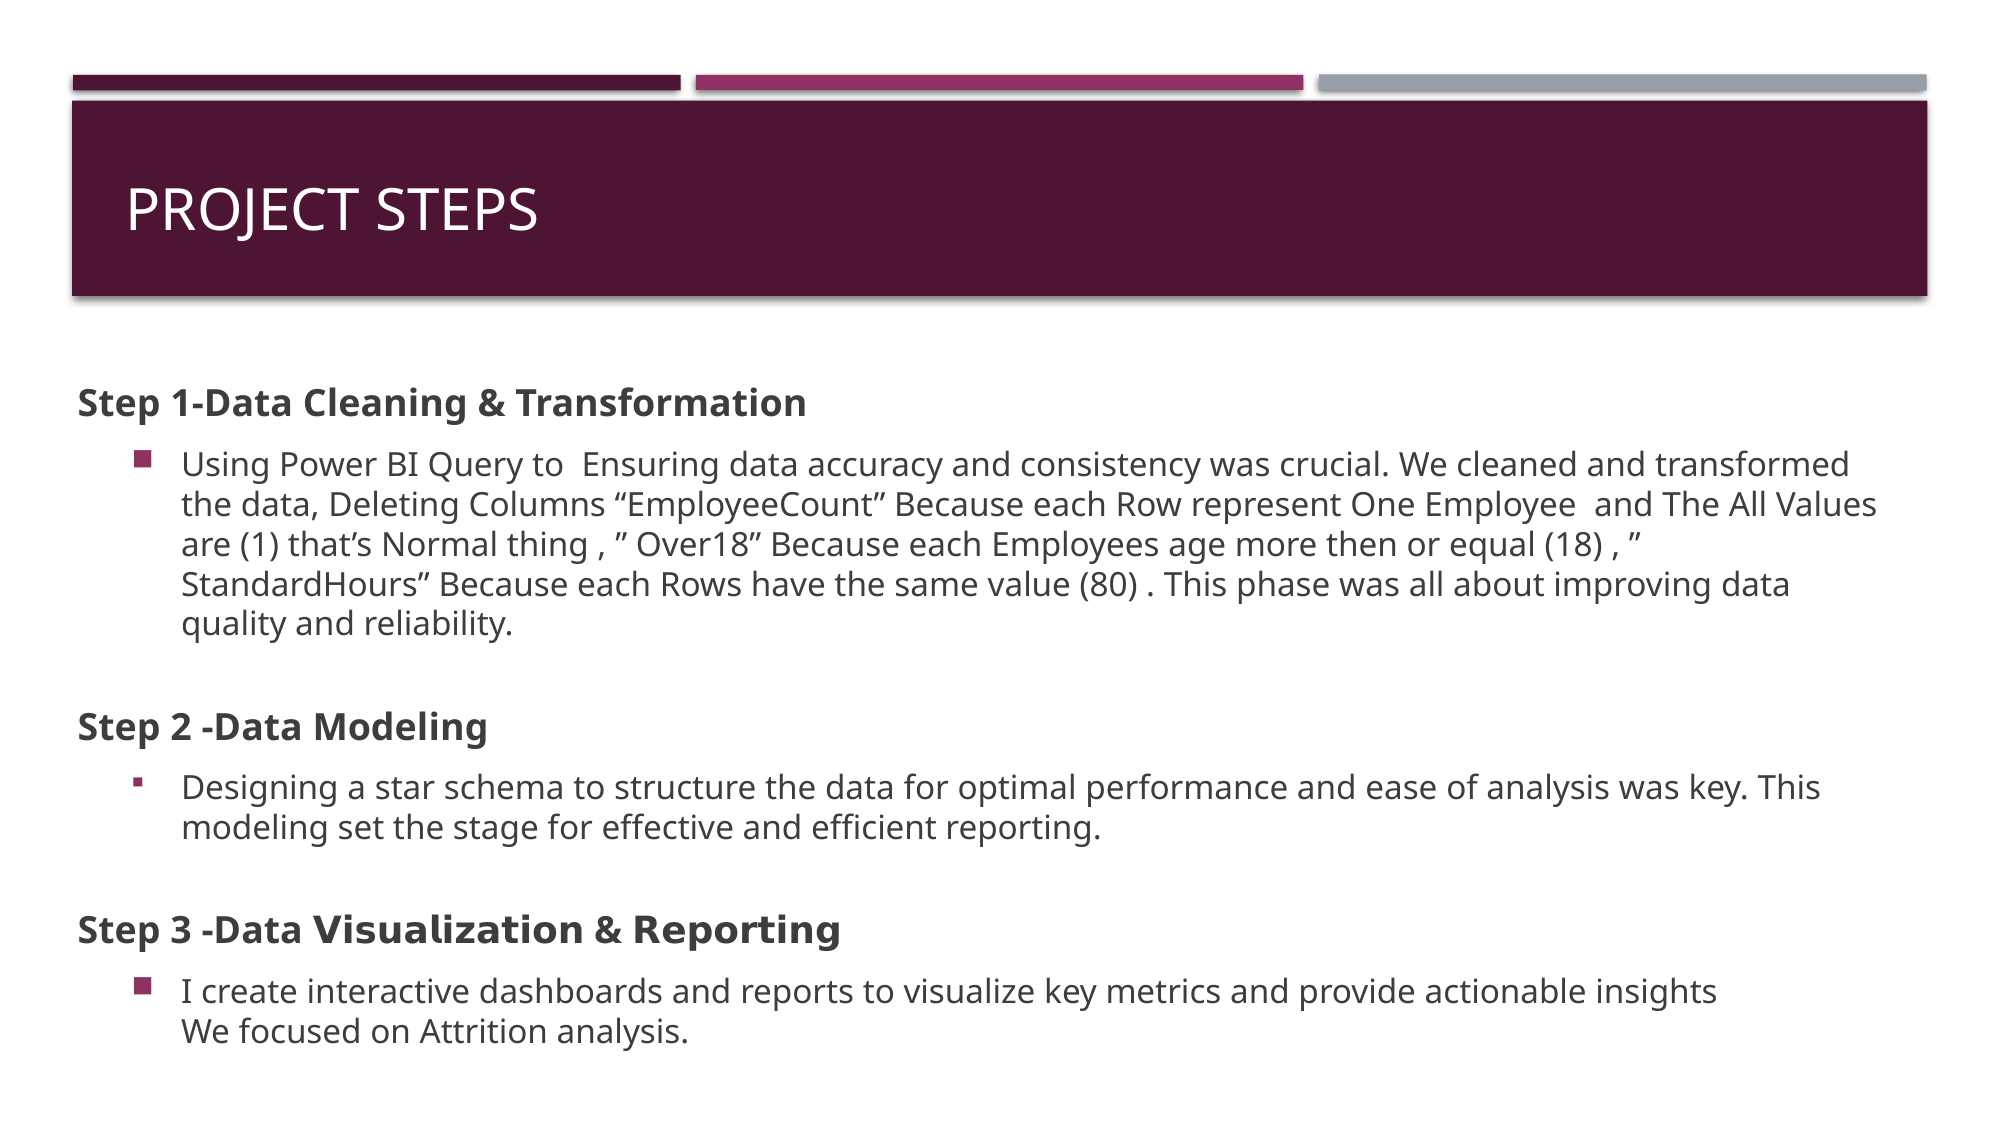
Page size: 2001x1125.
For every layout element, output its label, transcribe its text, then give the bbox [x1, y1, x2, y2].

title Project Steps [95, 132, 1905, 250]
list Step 1-Data Cleaning & Transformation Using Power BI Query to Ensuring data accuracy and consistency was crucial. We cleaned and transformed the data, Deleting Columns “EmployeeCount” Because each Row represent One Employee and The All Values are (1) that’s Normal thing , ” Over18” Because each Employees age more then or equal (18) , ” StandardHours” Because each Rows have the same value (80) . This phase was all about improving data quality and reliability. Step 2 -Data Modeling Designing a star schema to structure the data for optimal performance and ease of analysis was key. This modeling set the stage for effective and efficient reporting. Step 3 -Data 𝗩𝗶𝘀𝘂𝗮𝗹𝗶𝘇𝗮𝘁𝗶𝗼𝗻 & 𝗥𝗲𝗽𝗼𝗿𝘁𝗶𝗻𝗴 I create interactive dashboards and reports to visualize key metrics and provide actionable insights We focused on Attrition analysis. [62, 336, 1905, 1093]
